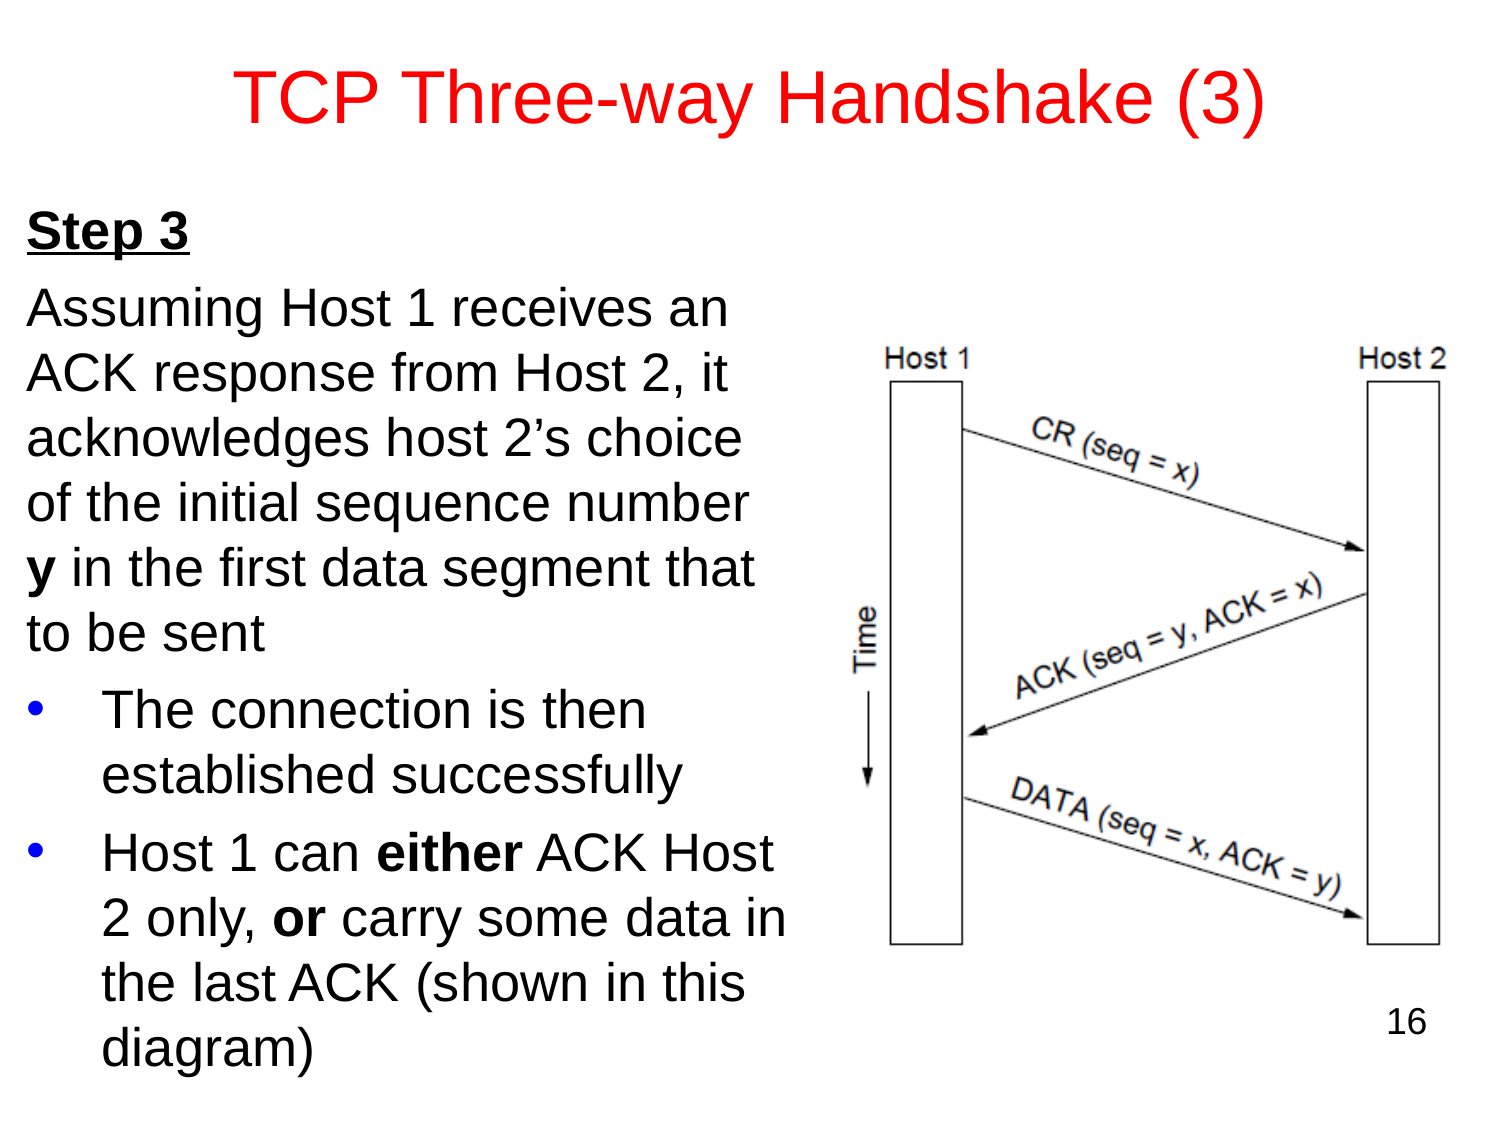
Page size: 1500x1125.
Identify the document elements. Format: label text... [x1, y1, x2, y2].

picture [810, 301, 1500, 954]
title TCP Three-way Handshake (3) [0, 0, 1500, 188]
list Step 3 Assuming Host 1 receives an ACK response from Host 2, it acknowledges host 2’s choice of the initial sequence number y in the first data segment that to be sent The connection is then established successfully Host 1 can either ACK Host 2 only, or carry some data in the last ACK (shown in this diagram) [11, 187, 812, 1109]
